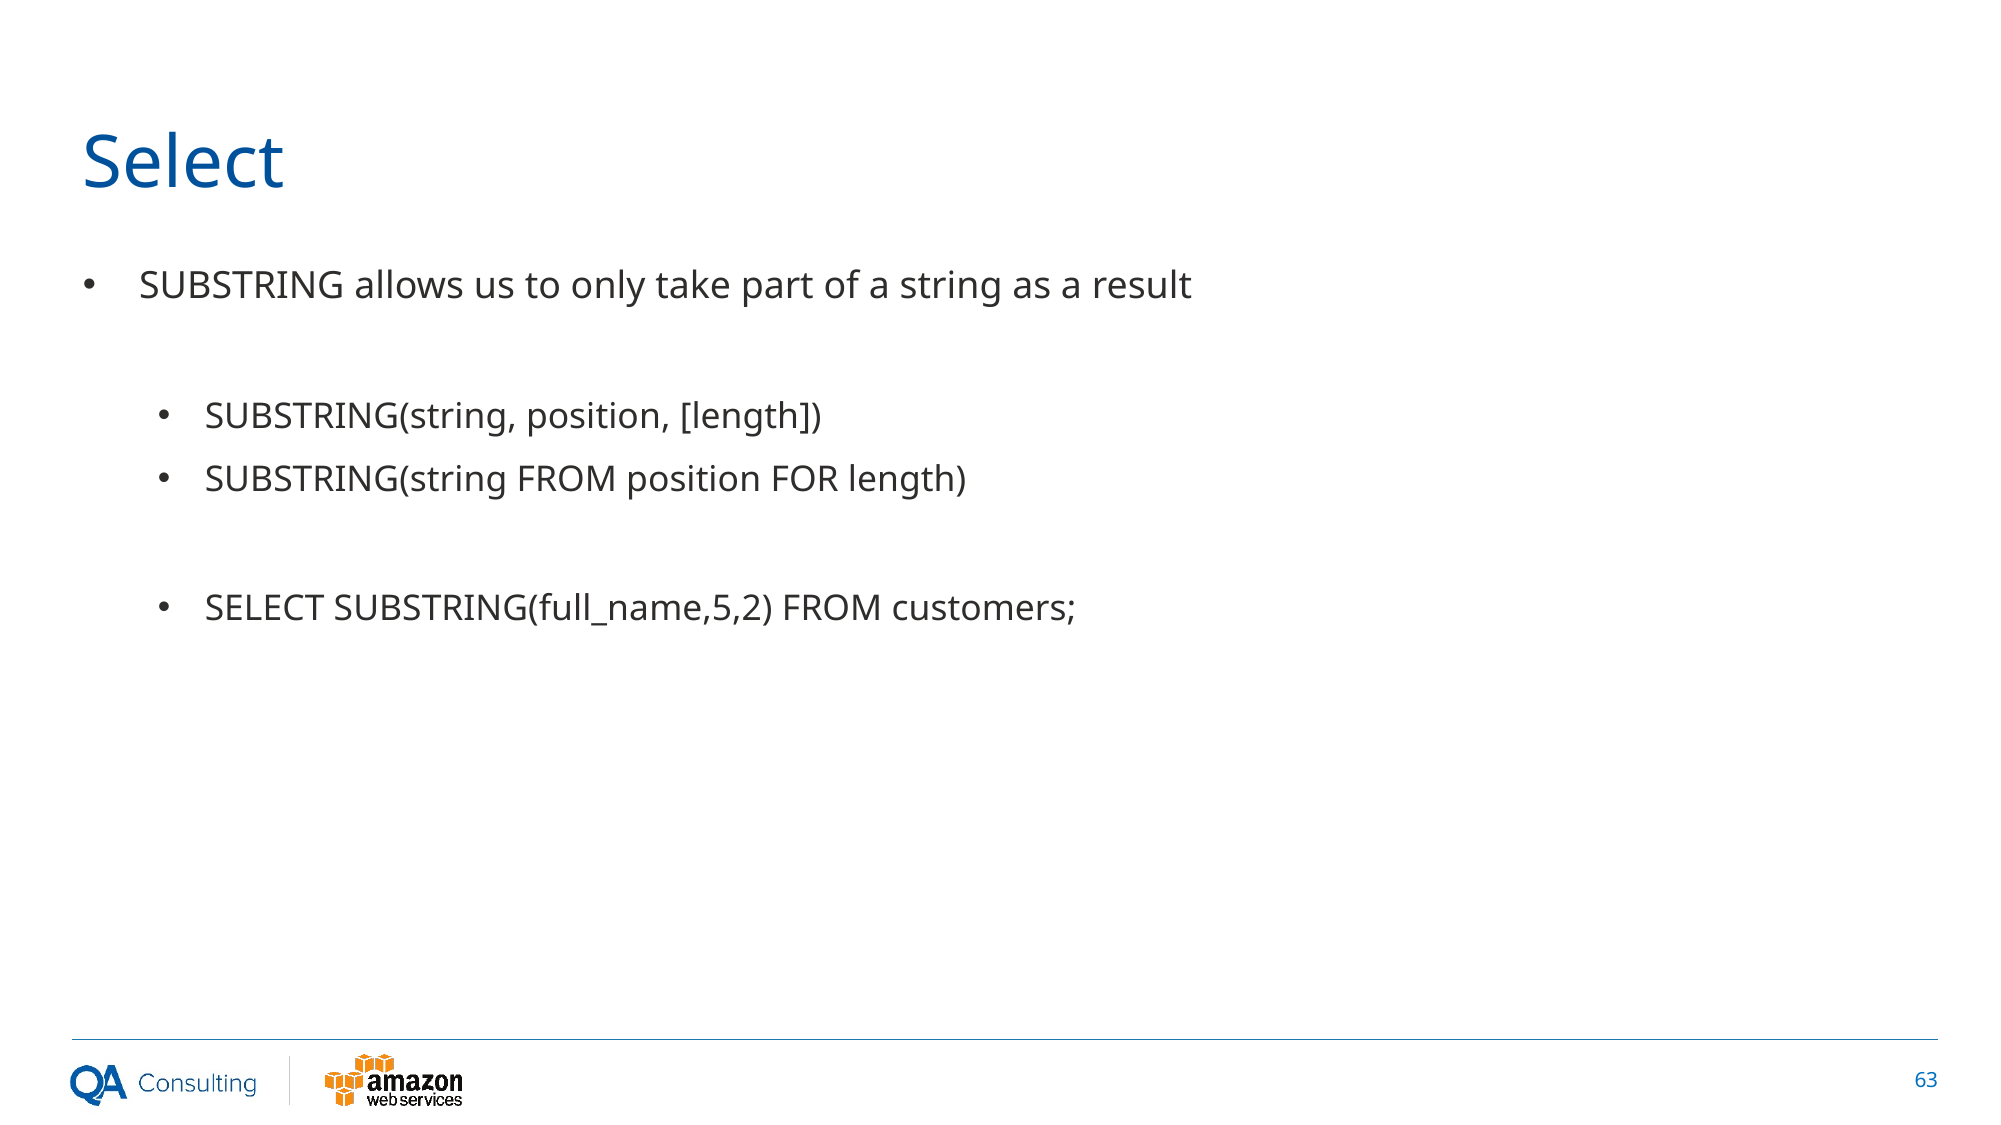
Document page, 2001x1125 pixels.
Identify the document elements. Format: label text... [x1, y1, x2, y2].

picture [325, 1054, 462, 1106]
list SUBSTRING allows us to only take part of a string as a result SUBSTRING(string, position, [length]) SUBSTRING(string FROM position FOR length) SELECT SUBSTRING(full_name,5,2) FROM customers; [67, 253, 1939, 1000]
picture [48, 1047, 277, 1121]
title Select [67, 106, 1565, 210]
